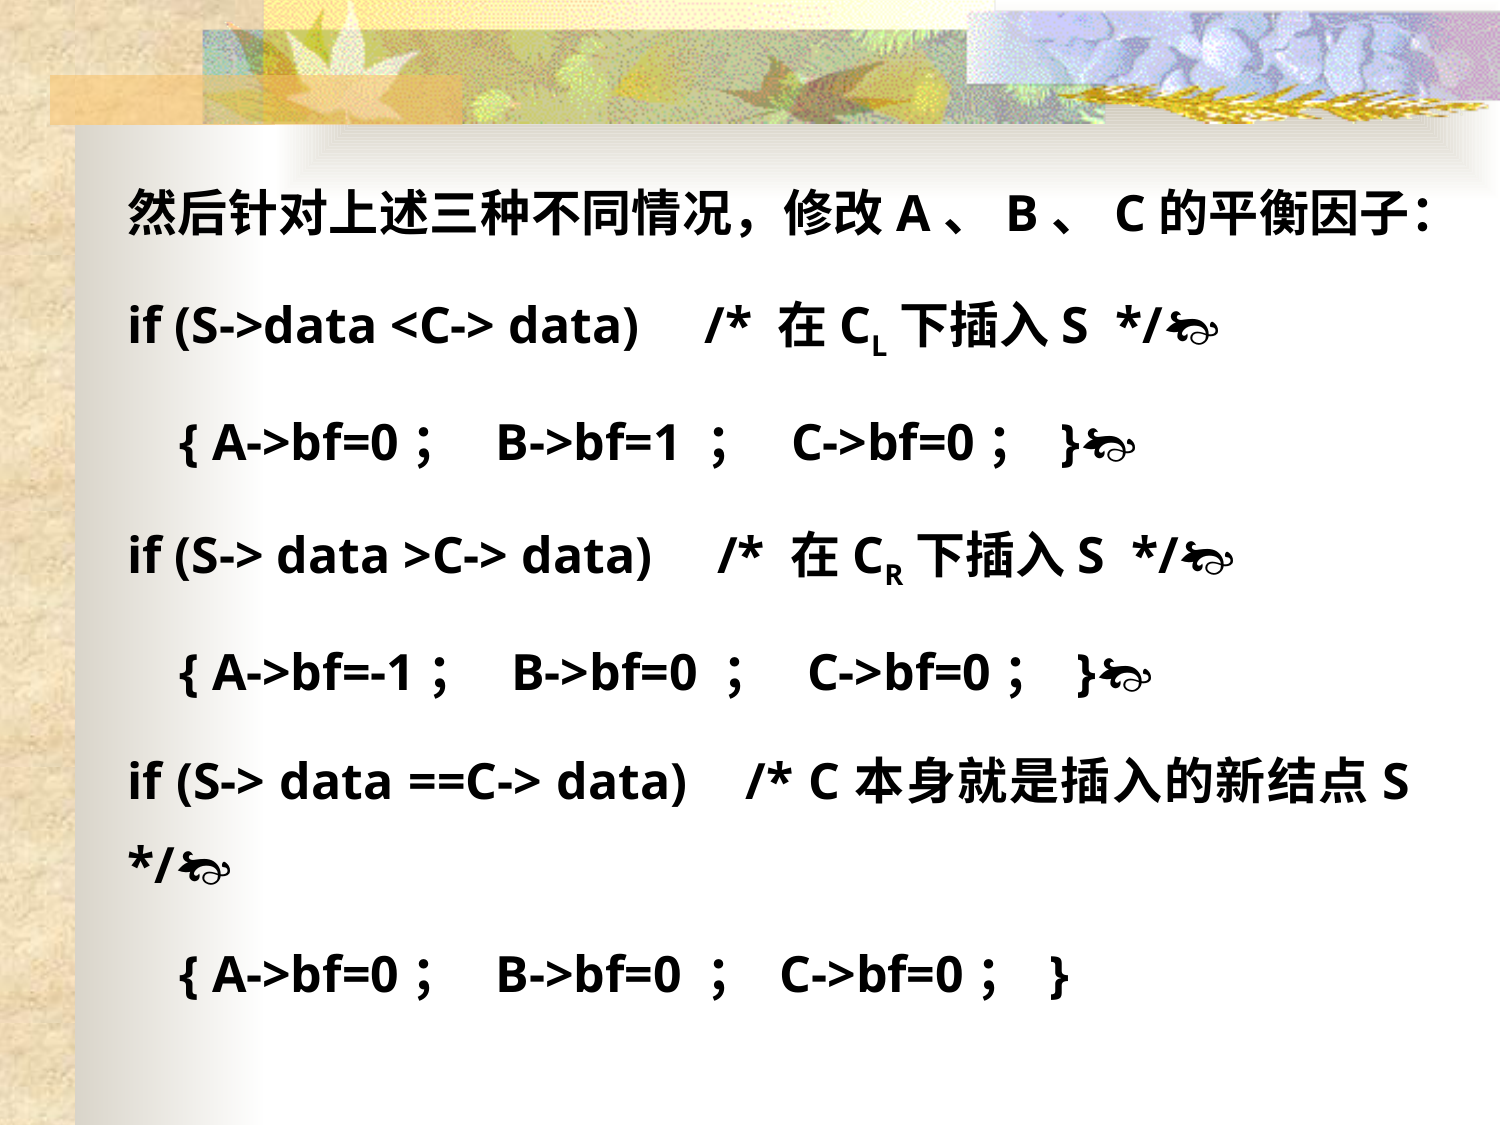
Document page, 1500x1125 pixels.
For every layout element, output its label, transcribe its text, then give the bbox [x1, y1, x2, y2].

text_box 然后针对上述三种不同情况，修改A、B、C的平衡因子： if (S->data <C-> data) /* 在CL下插入S */ { A->bf=0； B->bf=1 ； C->bf=0； } if (S-> data >C-> data) /* 在CR下插入S */ { A->bf=-1； B->bf=0 ； C->bf=0； } if (S-> data ==C-> data) /* C本身就是插入的新结点S */ { A->bf=0； B->bf=0 ； C->bf=0； } [112, 149, 1425, 1010]
picture [0, 0, 1500, 1125]
